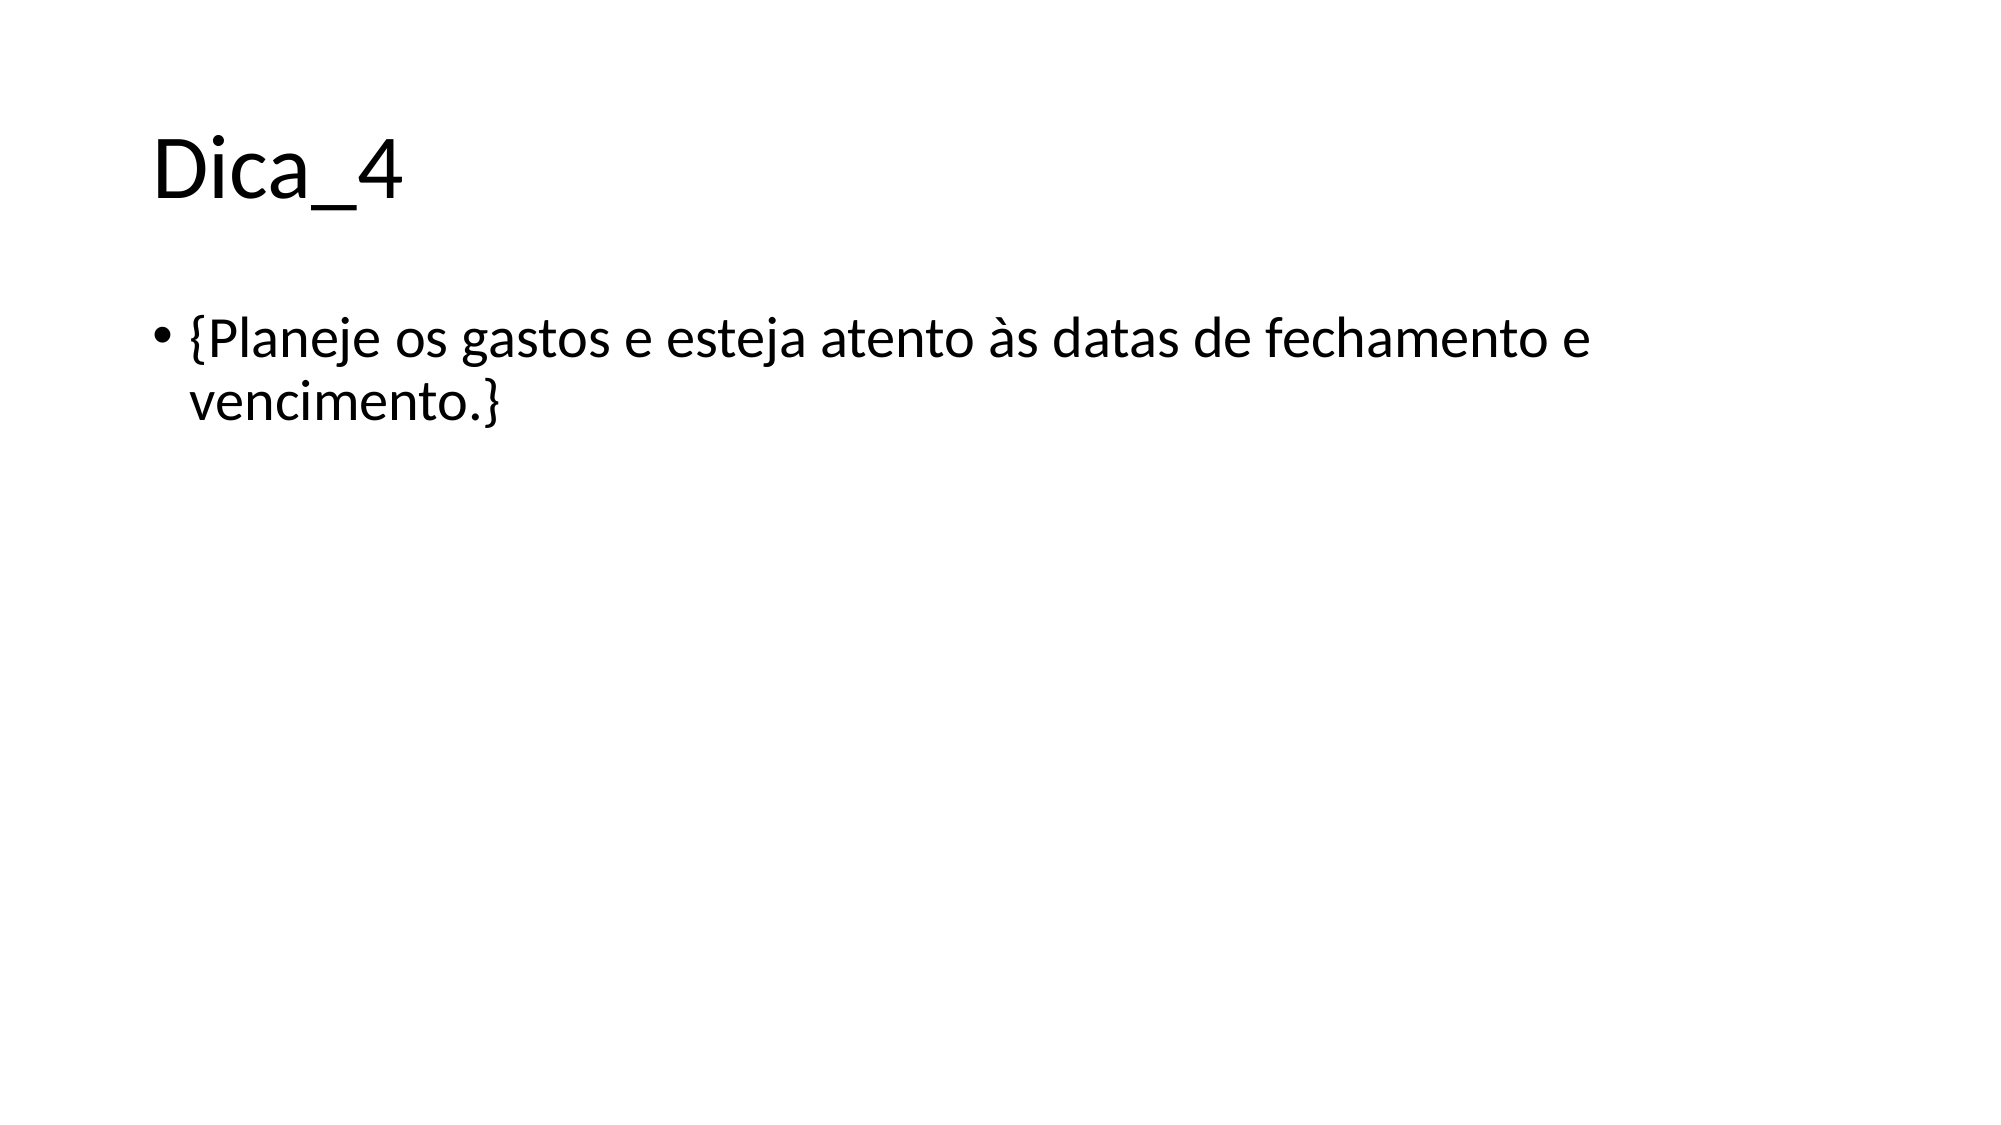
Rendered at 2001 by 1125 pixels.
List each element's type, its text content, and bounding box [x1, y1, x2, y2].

title Dica_4 [137, 59, 1863, 278]
list {Planeje os gastos e esteja atento às datas de fechamento e vencimento.} [137, 299, 1863, 1014]
